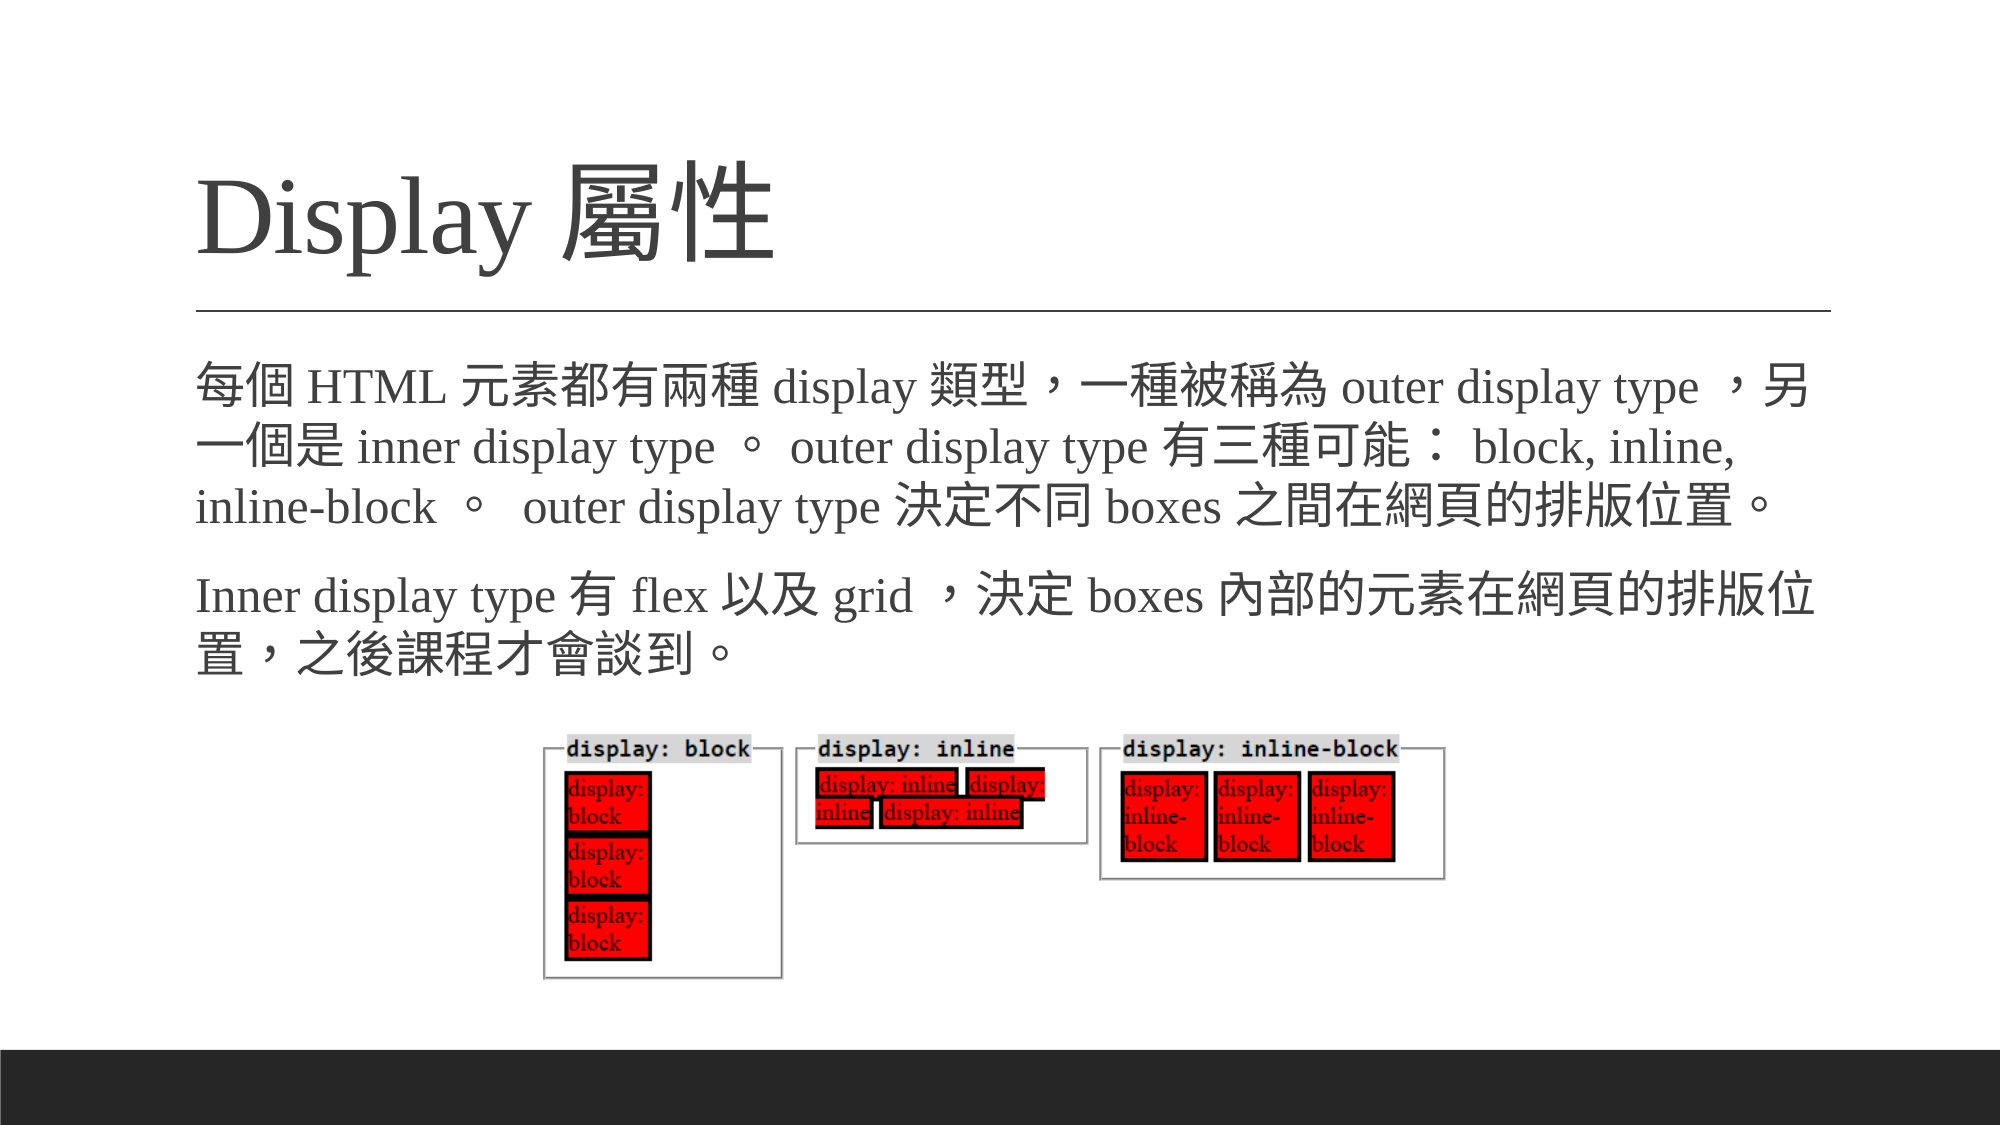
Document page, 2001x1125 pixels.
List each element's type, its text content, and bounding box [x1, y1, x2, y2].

list 每個HTML元素都有兩種display類型，一種被稱為outer display type，另一個是inner display type。outer display type有三種可能：block, inline, inline-block。 outer display type決定不同boxes之間在網頁的排版位置。 Inner display type有flex以及grid，決定boxes內部的元素在網頁的排版位置，之後課程才會談到。 [180, 345, 1830, 963]
title Display屬性 [180, 47, 1830, 285]
picture [538, 724, 1462, 986]
